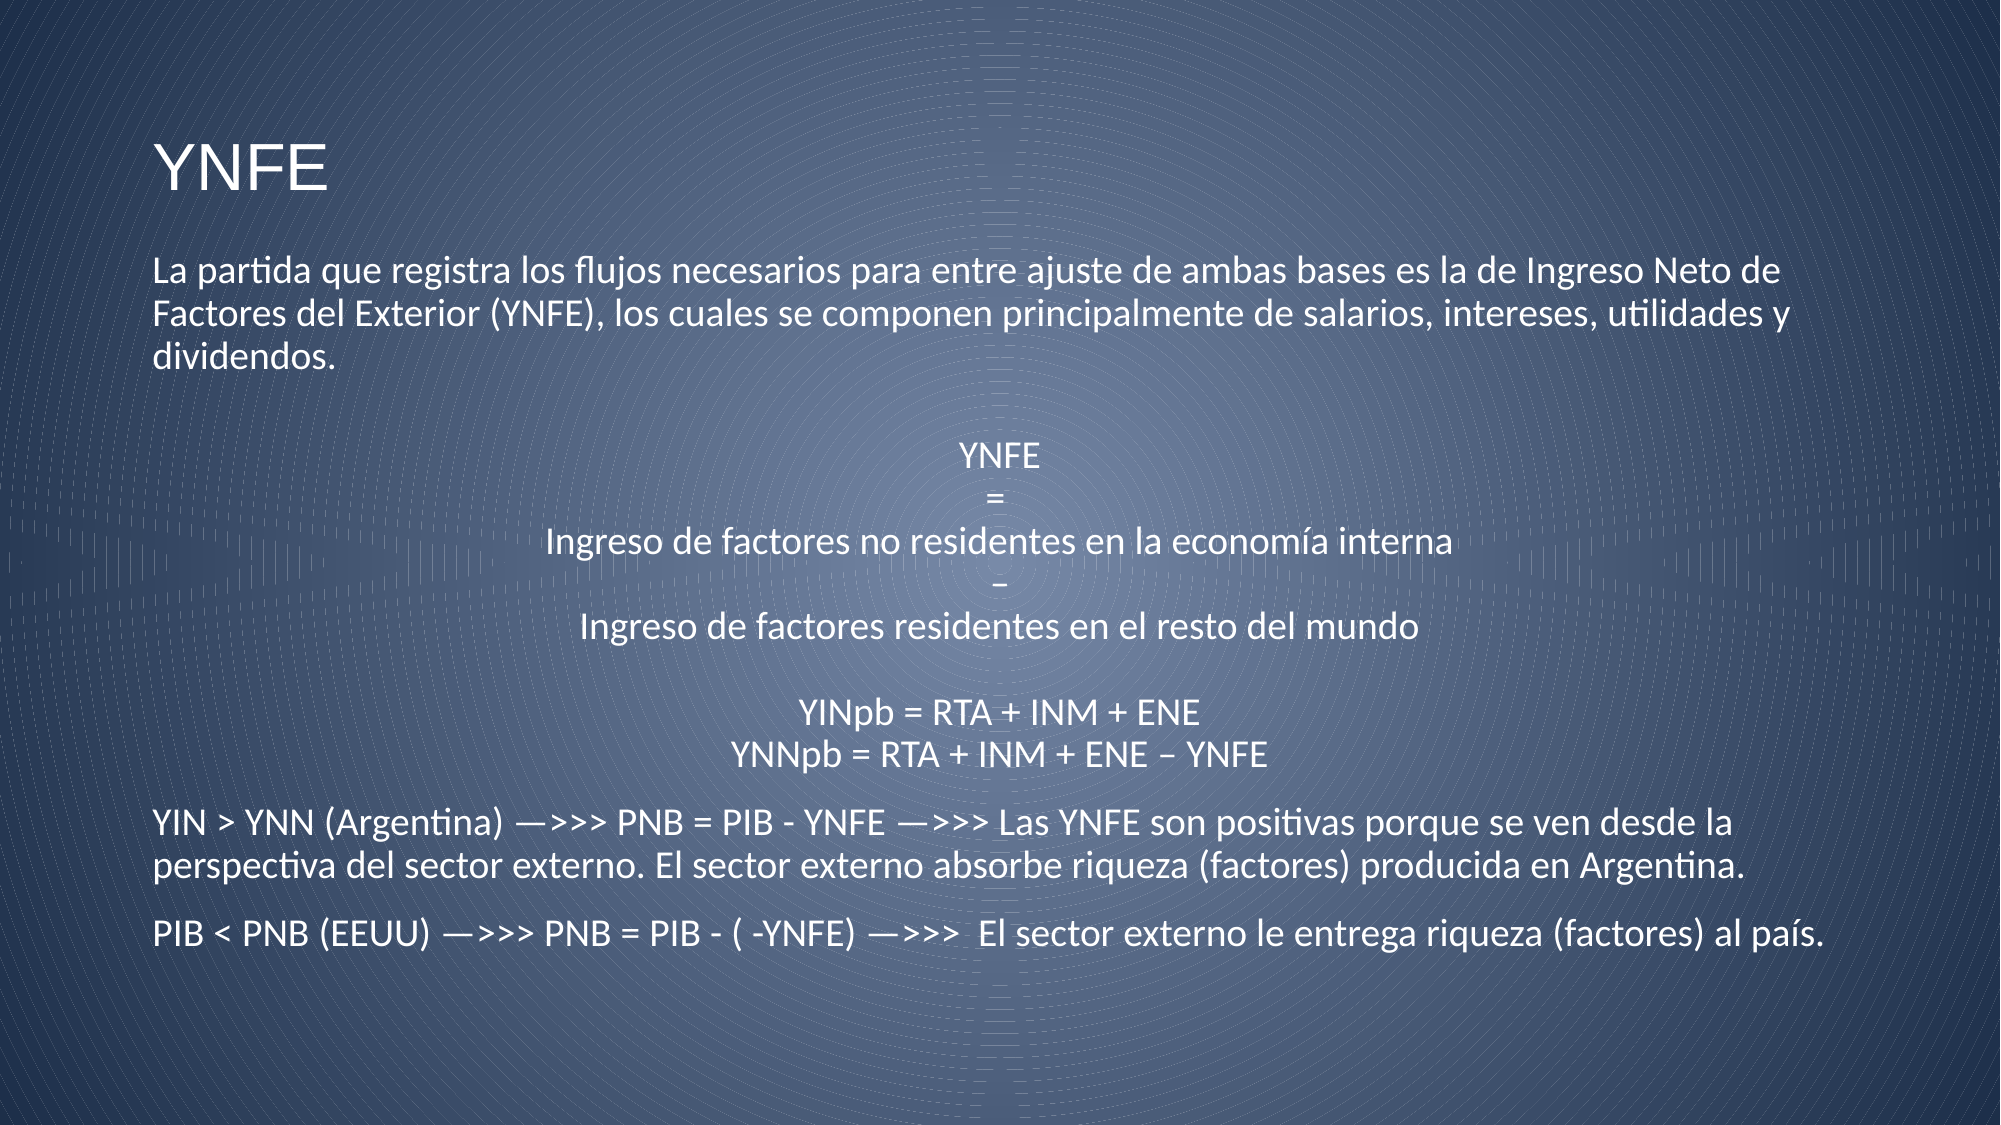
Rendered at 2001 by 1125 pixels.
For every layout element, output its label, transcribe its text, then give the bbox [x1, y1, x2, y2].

list La partida que registra los flujos necesarios para entre ajuste de ambas bases es la de Ingreso Neto de Factores del Exterior (YNFE), los cuales se componen principalmente de salarios, intereses, utilidades y dividendos. YNFE = Ingreso de factores no residentes en la economía interna – Ingreso de factores residentes en el resto del mundo YINpb = RTA + INM + ENE YNNpb = RTA + INM + ENE – YNFE YIN > YNN (Argentina) —>>> PNB = PIB - YNFE —>>> Las YNFE son positivas porque se ven desde la perspectiva del sector externo. El sector externo absorbe riqueza (factores) producida en Argentina. PIB < PNB (EEUU) —>>> PNB = PIB - ( -YNFE) —>>> El sector externo le entrega riqueza (factores) al país. [137, 242, 1863, 1014]
title YNFE [137, 59, 1863, 242]
